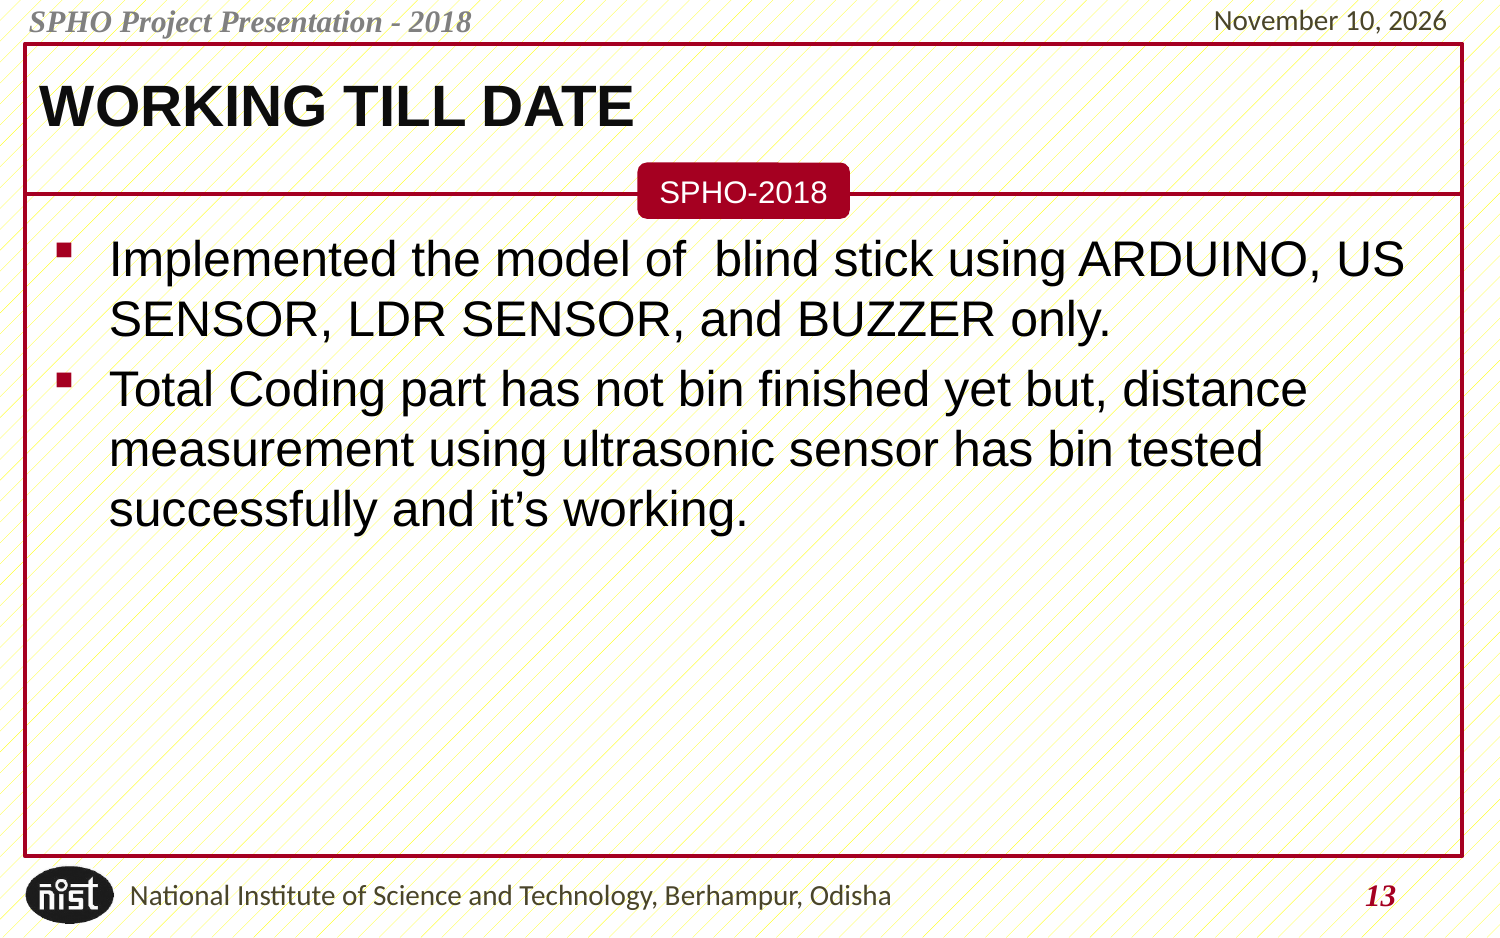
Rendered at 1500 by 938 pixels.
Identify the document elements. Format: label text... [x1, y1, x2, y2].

slide_number 13 [1350, 868, 1450, 919]
title WORKING TILL DATE [24, 37, 1463, 169]
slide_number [1074, 0, 1463, 44]
footer National Institute of Science and Technology, Berhampur, Odisha [115, 868, 1325, 919]
list Implemented the model of blind stick using ARDUINO, US SENSOR, LDR SENSOR, and BUZZER only. Total Coding part has not bin finished yet but, distance measurement using ultrasonic sensor has bin tested successfully and it’s working. [37, 218, 1450, 838]
